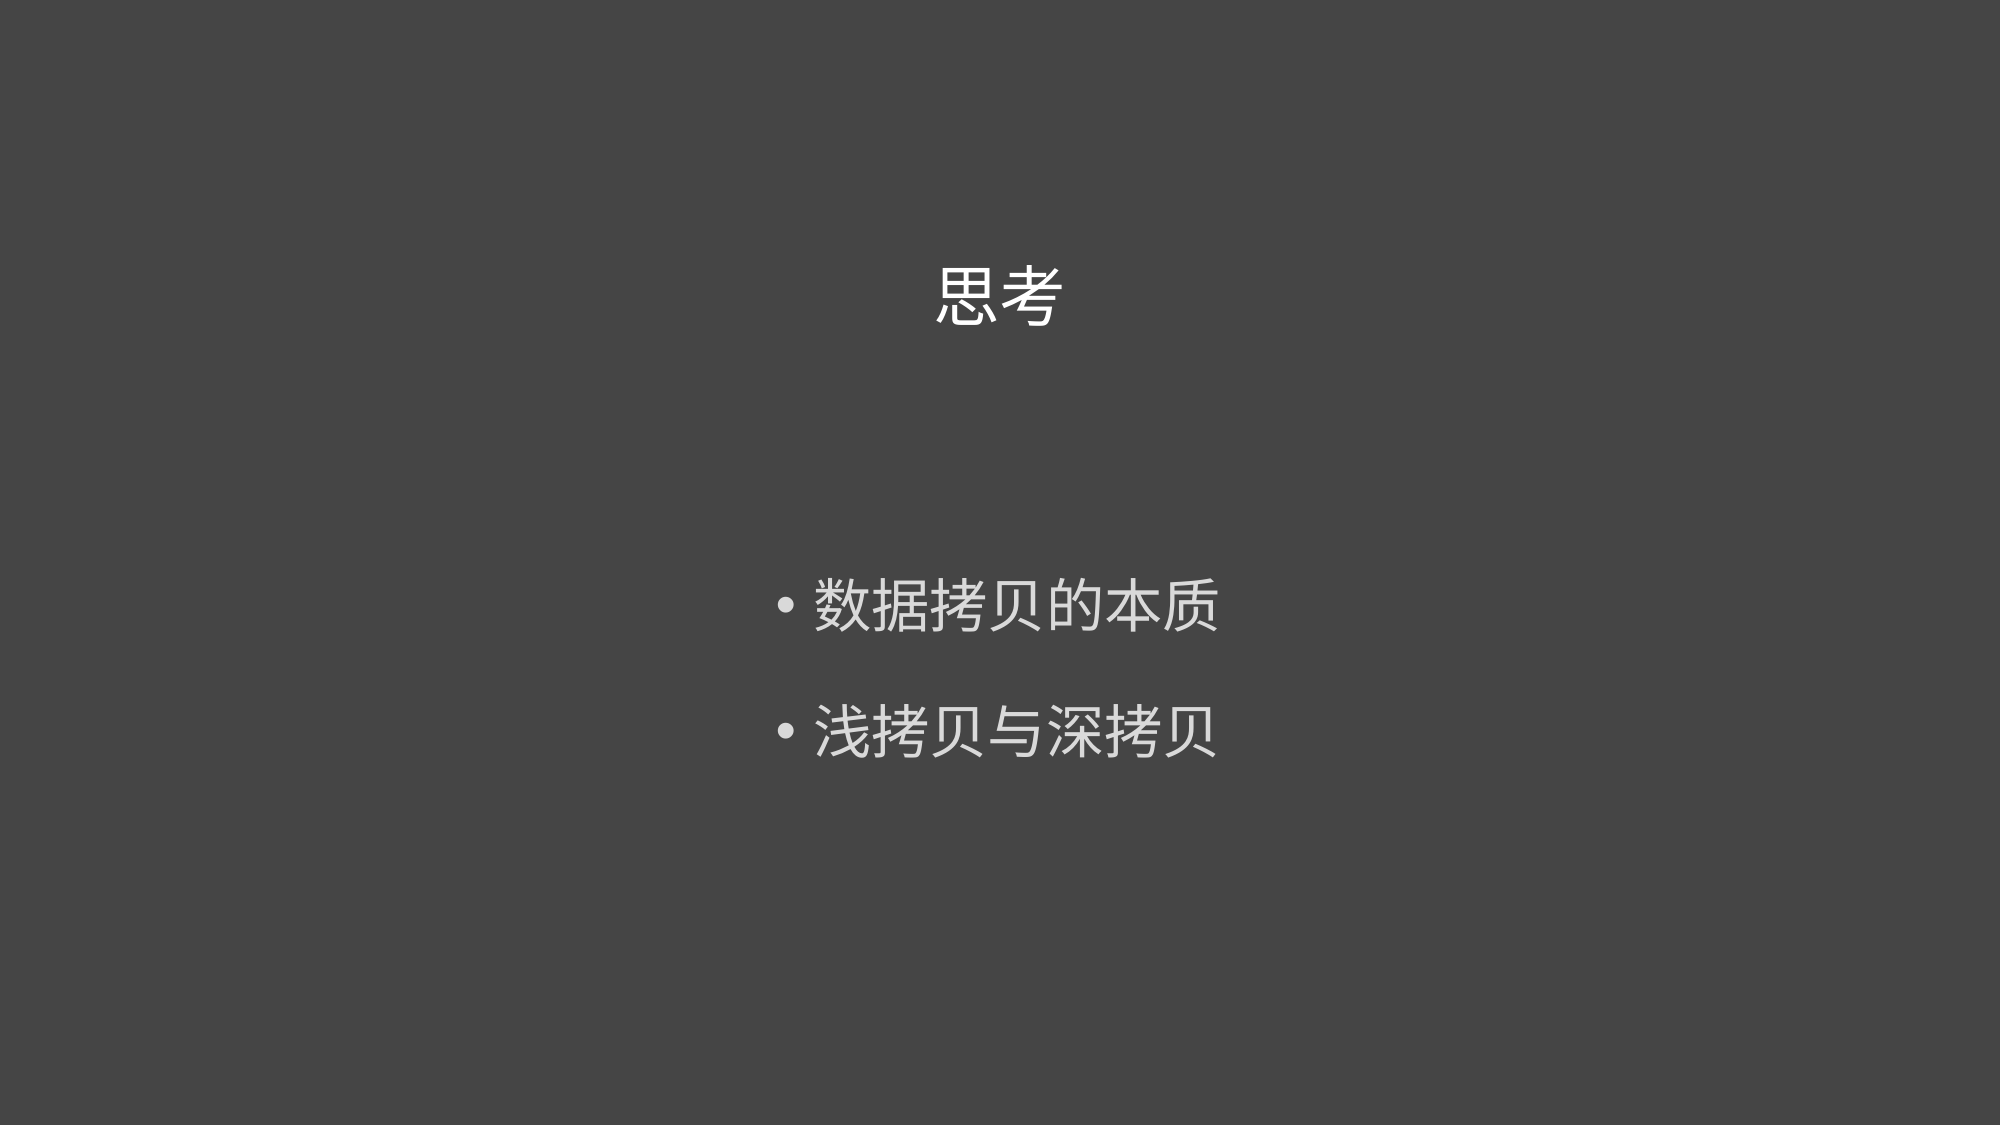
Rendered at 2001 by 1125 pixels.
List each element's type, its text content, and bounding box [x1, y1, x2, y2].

list 数据拷贝的本质 浅拷贝与深拷贝 [760, 527, 1240, 823]
list 思考 [0, 231, 2000, 338]
